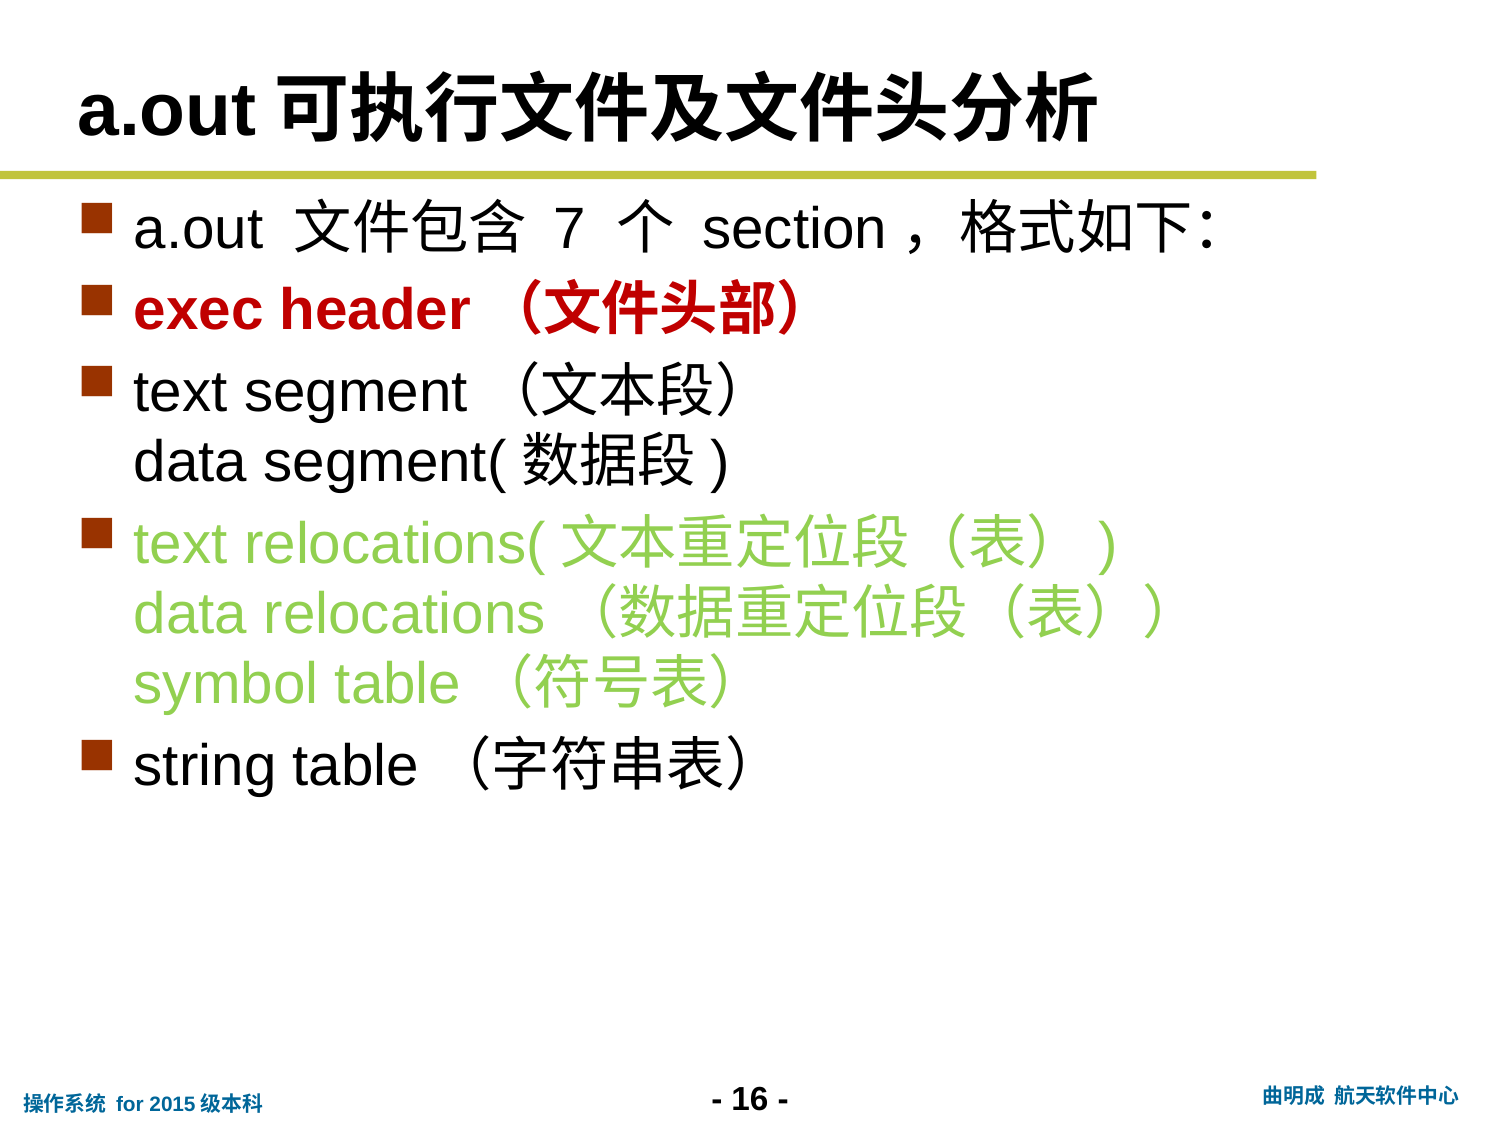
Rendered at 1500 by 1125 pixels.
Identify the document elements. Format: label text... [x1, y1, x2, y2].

list a.out 文件包含 7 个 section，格式如下： exec header（文件头部） text segment（文本段） data segment(数据段) text relocations(文本重定位段（表）) data relocations（数据重定位段（表）） symbol table（符号表） string table（字符串表） [62, 182, 1362, 925]
title a.out可执行文件及文件头分析 [62, 50, 1350, 161]
